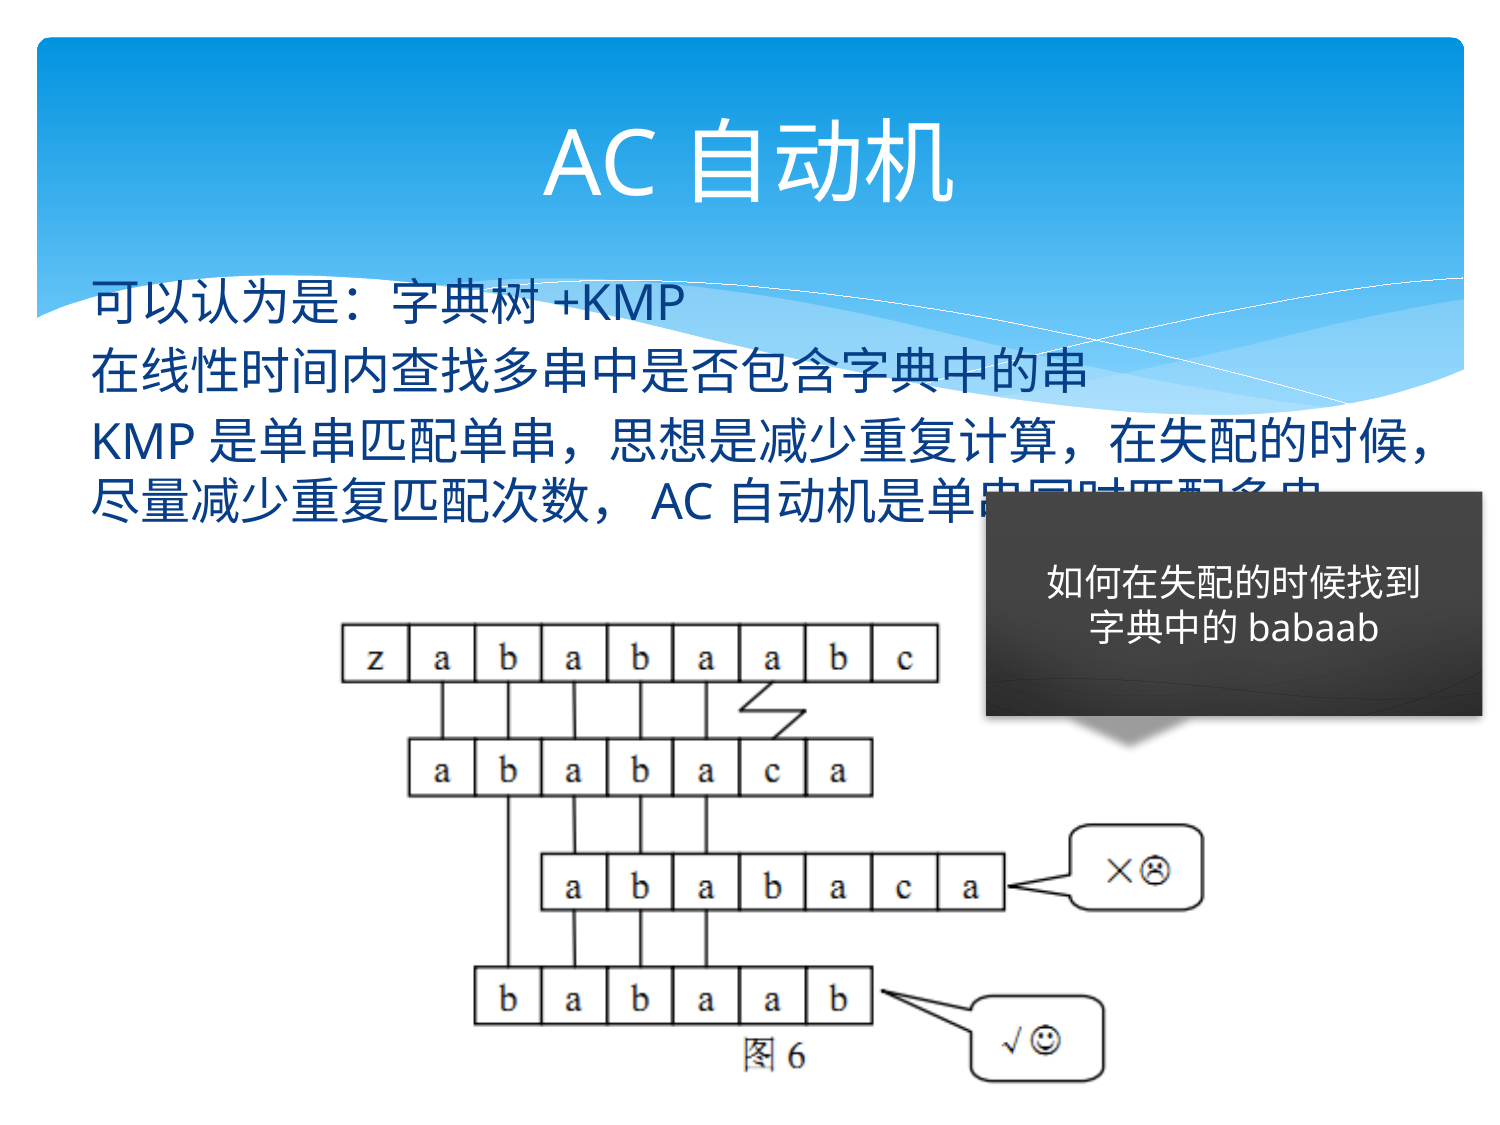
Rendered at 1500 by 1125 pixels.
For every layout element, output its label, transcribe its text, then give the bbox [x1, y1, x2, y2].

title AC自动机 [75, 55, 1425, 261]
list 可以认为是：字典树+KMP 在线性时间内查找多串中是否包含字典中的串 KMP是单串匹配单串，思想是减少重复计算，在失配的时候，尽量减少重复匹配次数，AC自动机是单串同时匹配多串 [75, 262, 1425, 551]
text_box 如何在失配的时候找到 字典中的babaab [986, 491, 1483, 716]
picture [288, 597, 1270, 1105]
